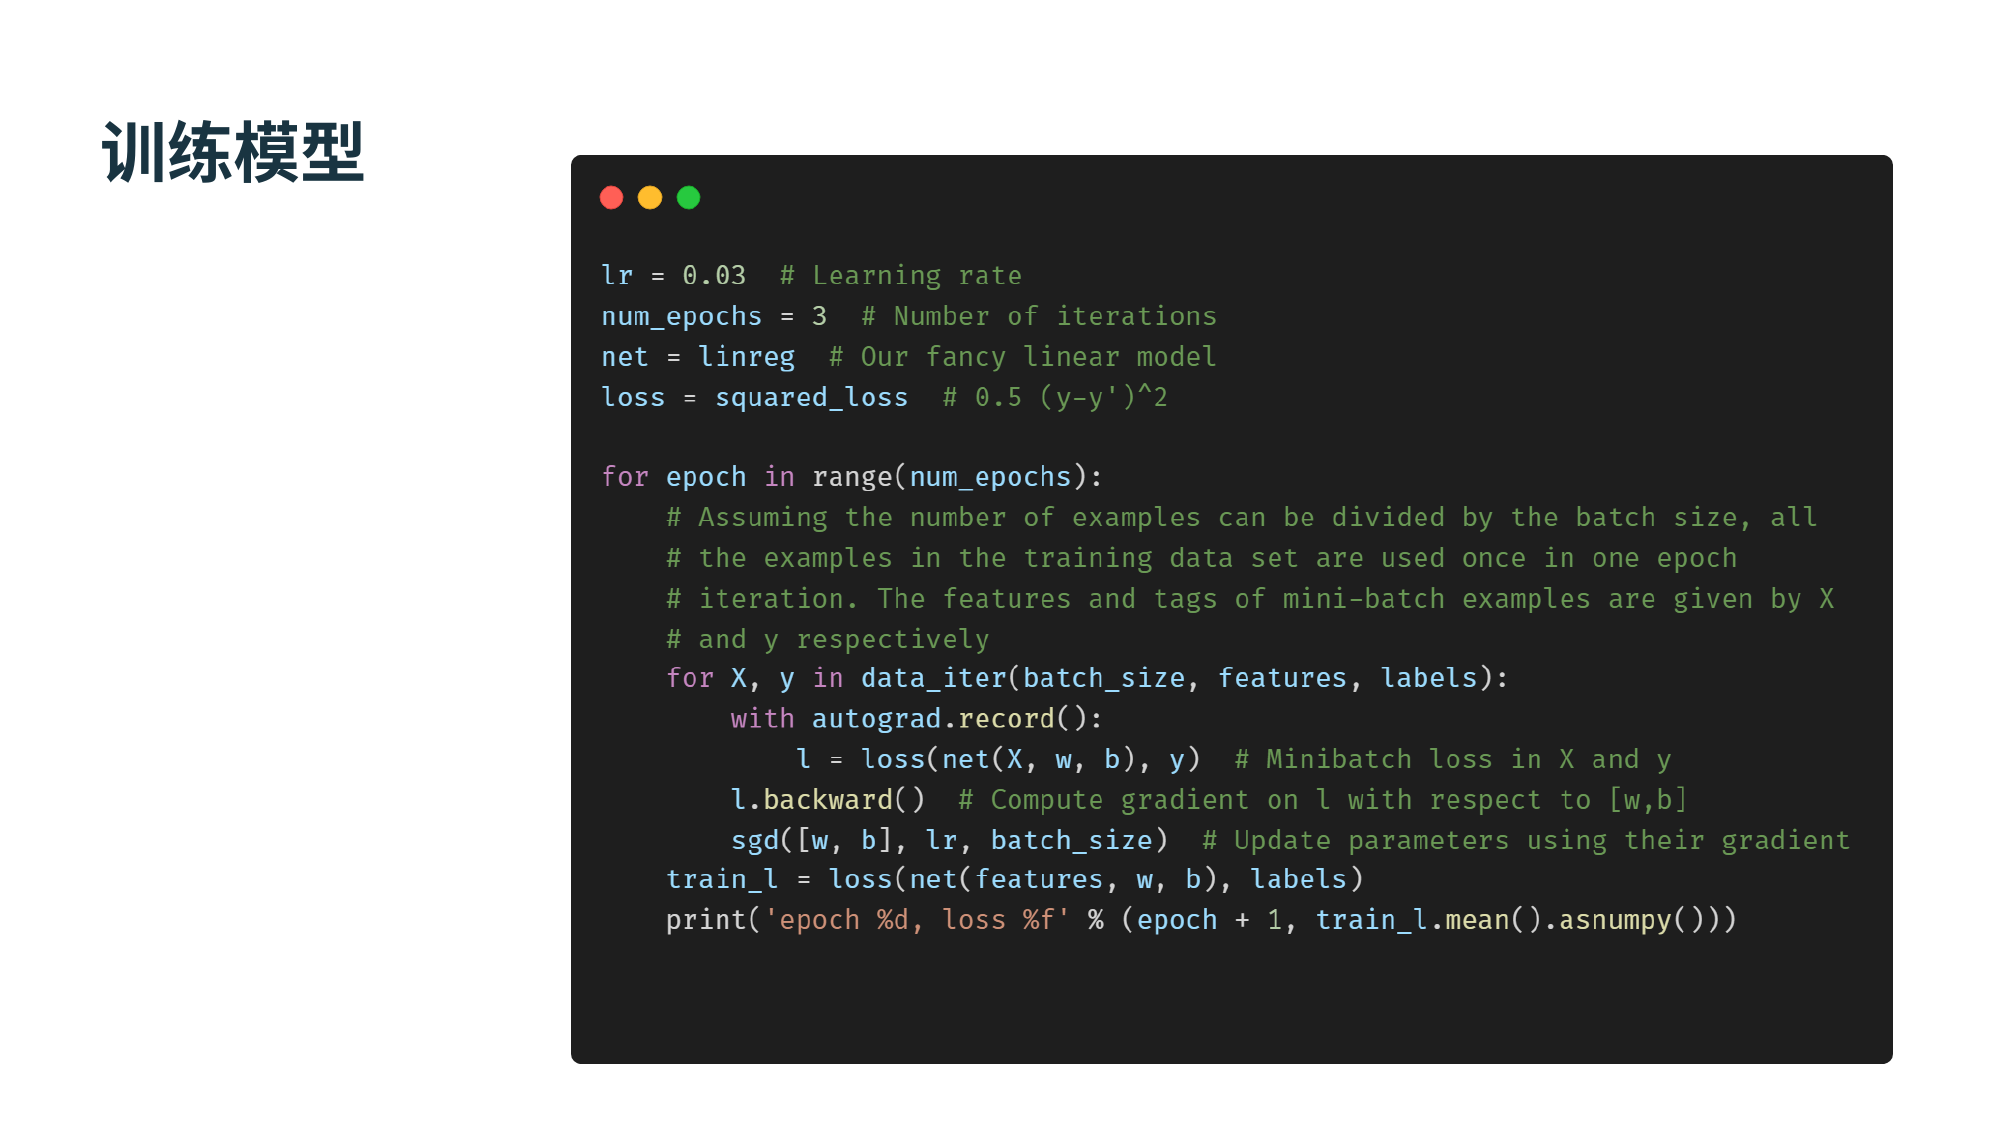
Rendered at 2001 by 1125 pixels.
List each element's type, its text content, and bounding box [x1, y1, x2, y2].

title 训练模型 [80, 90, 1985, 216]
picture [570, 152, 1898, 1067]
